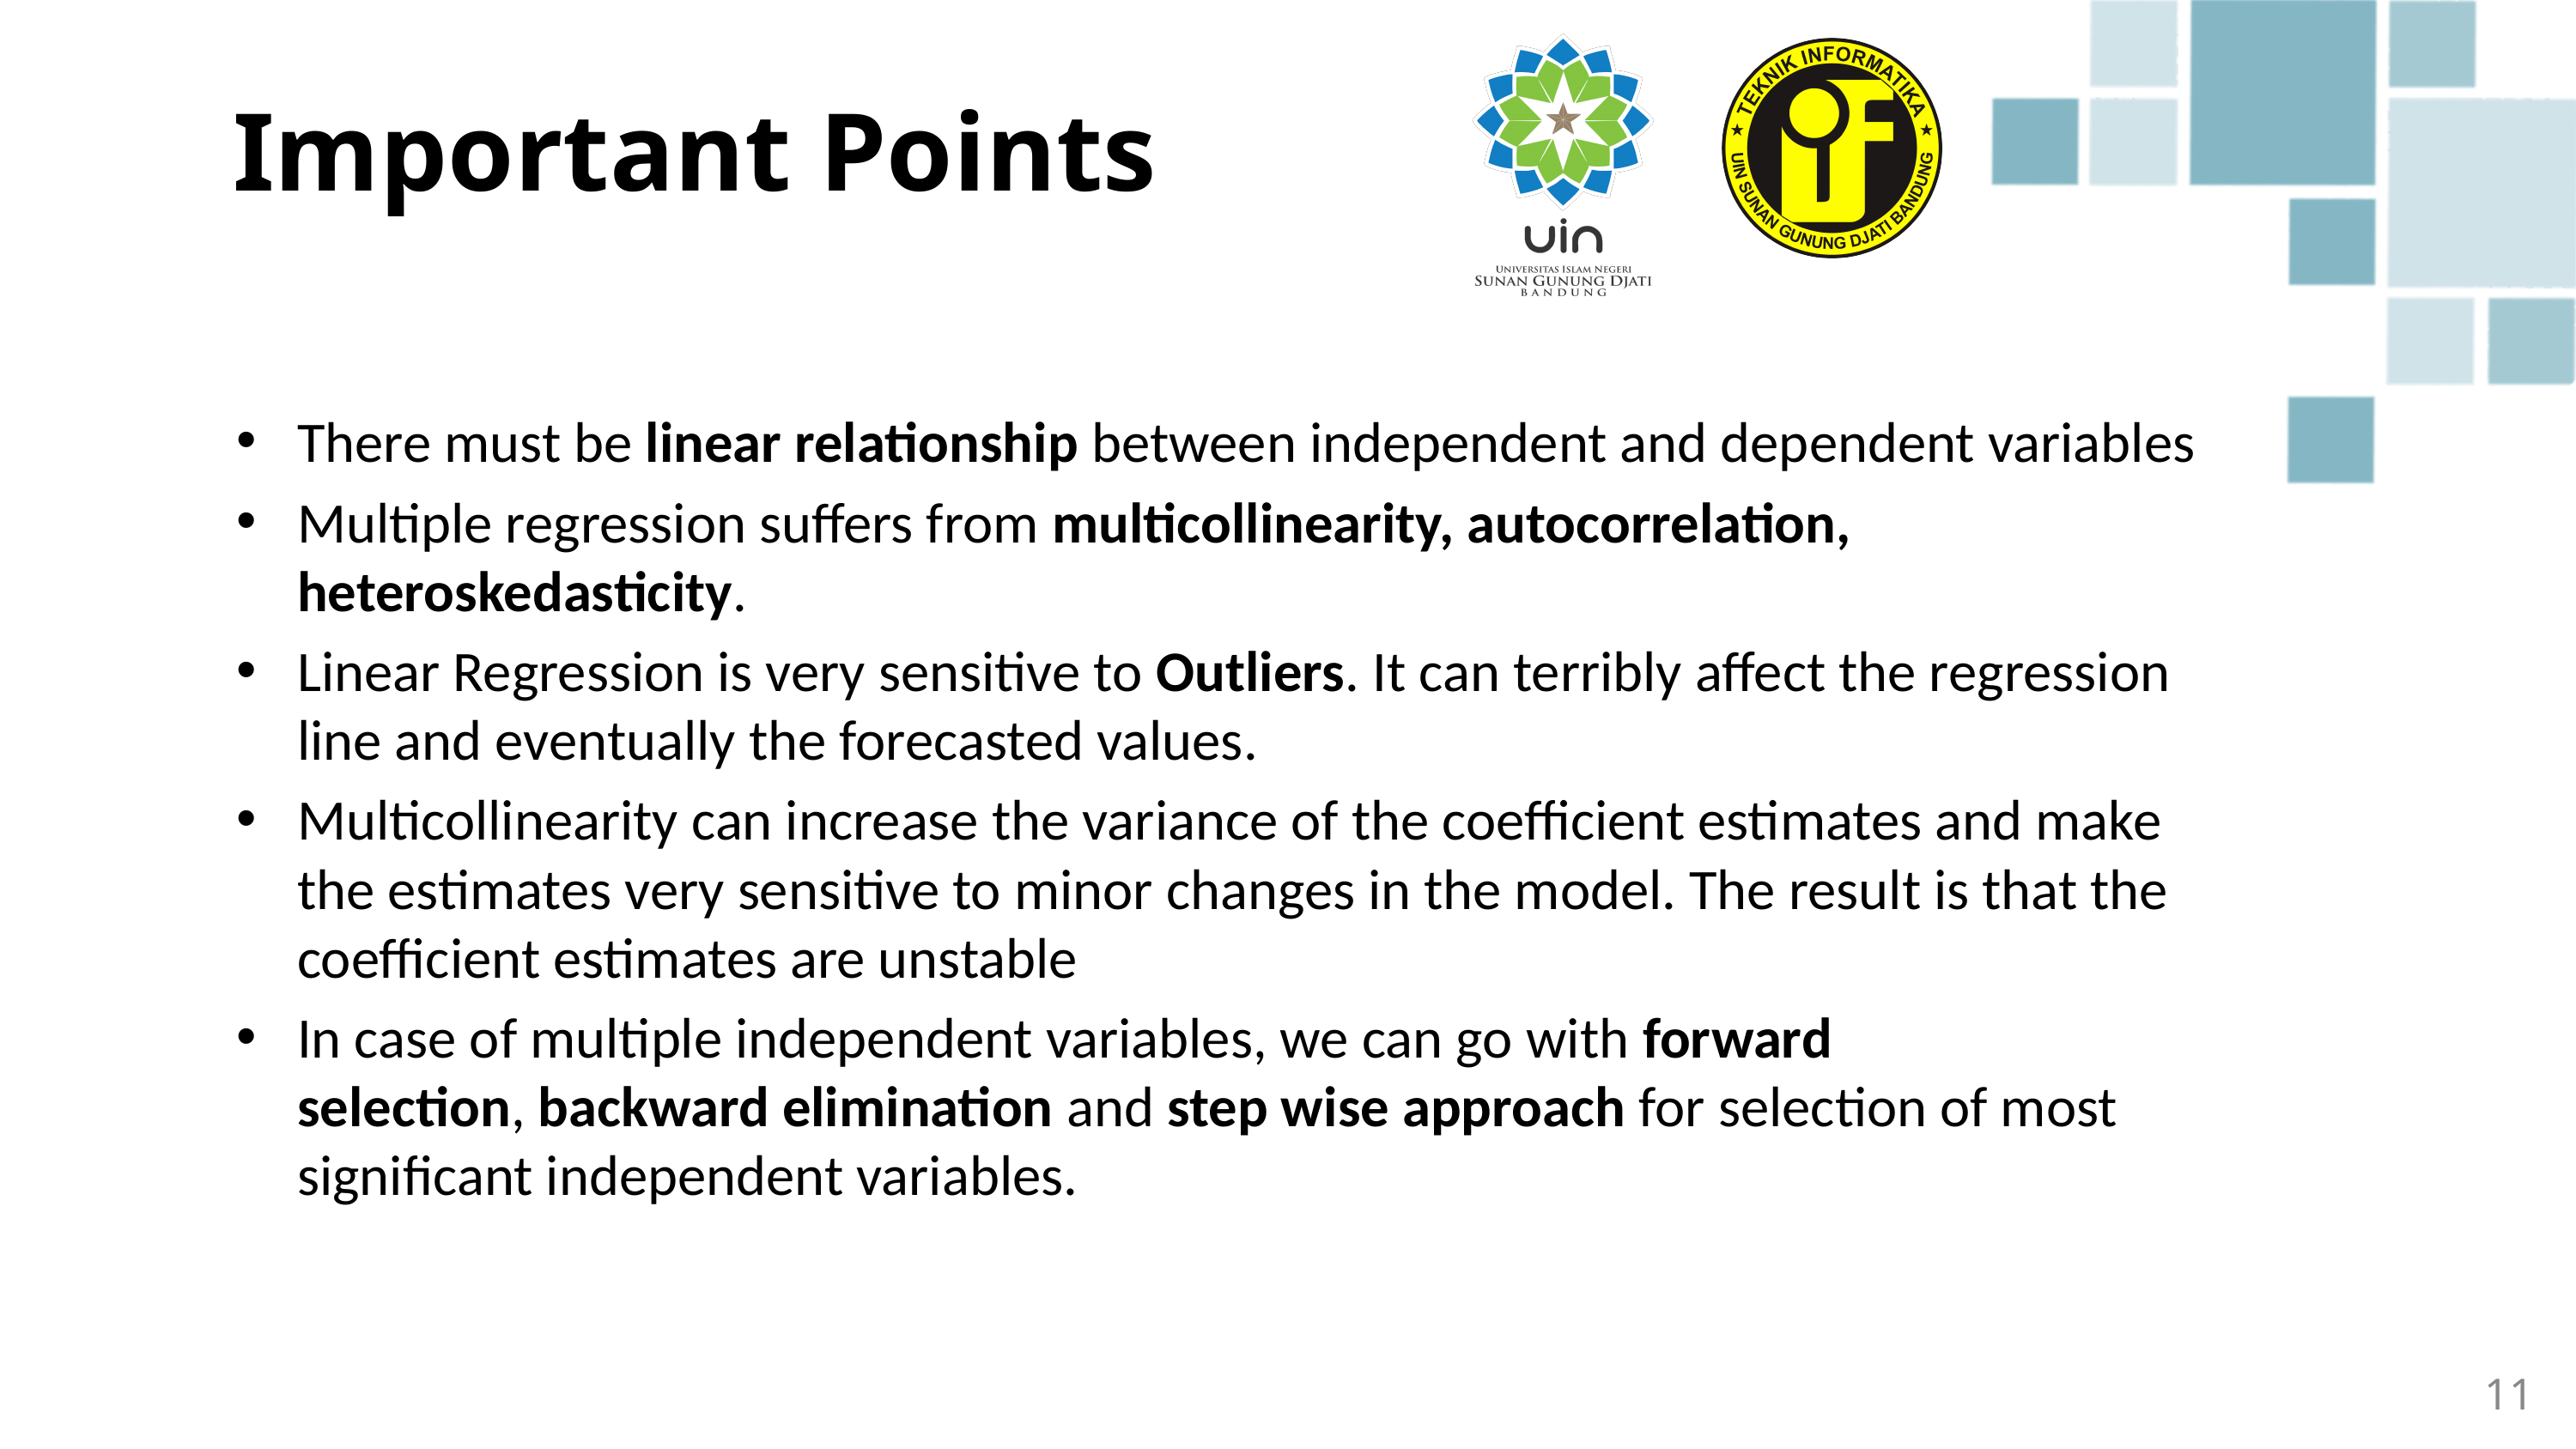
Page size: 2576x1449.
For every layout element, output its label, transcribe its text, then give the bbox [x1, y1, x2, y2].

title Important Points [220, 45, 1315, 252]
list There must be linear relationship between independent and dependent variables Multiple regression suffers from multicollinearity, autocorrelation, heteroskedasticity. Linear Regression is very sensitive to Outliers. It can terribly affect the regression line and eventually the forecasted values. Multicollinearity can increase the variance of the coefficient estimates and make the estimates very sensitive to minor changes in the model. The result is that the coefficient estimates are unstable In case of multiple independent variables, we can go with forward selection, backward elimination and step wise approach for selection of most significant independent variables. [220, 398, 2267, 1290]
slide_number 11 [2245, 1370, 2547, 1422]
picture [1947, 0, 2576, 576]
picture [1722, 38, 1942, 258]
picture [1473, 33, 1654, 296]
